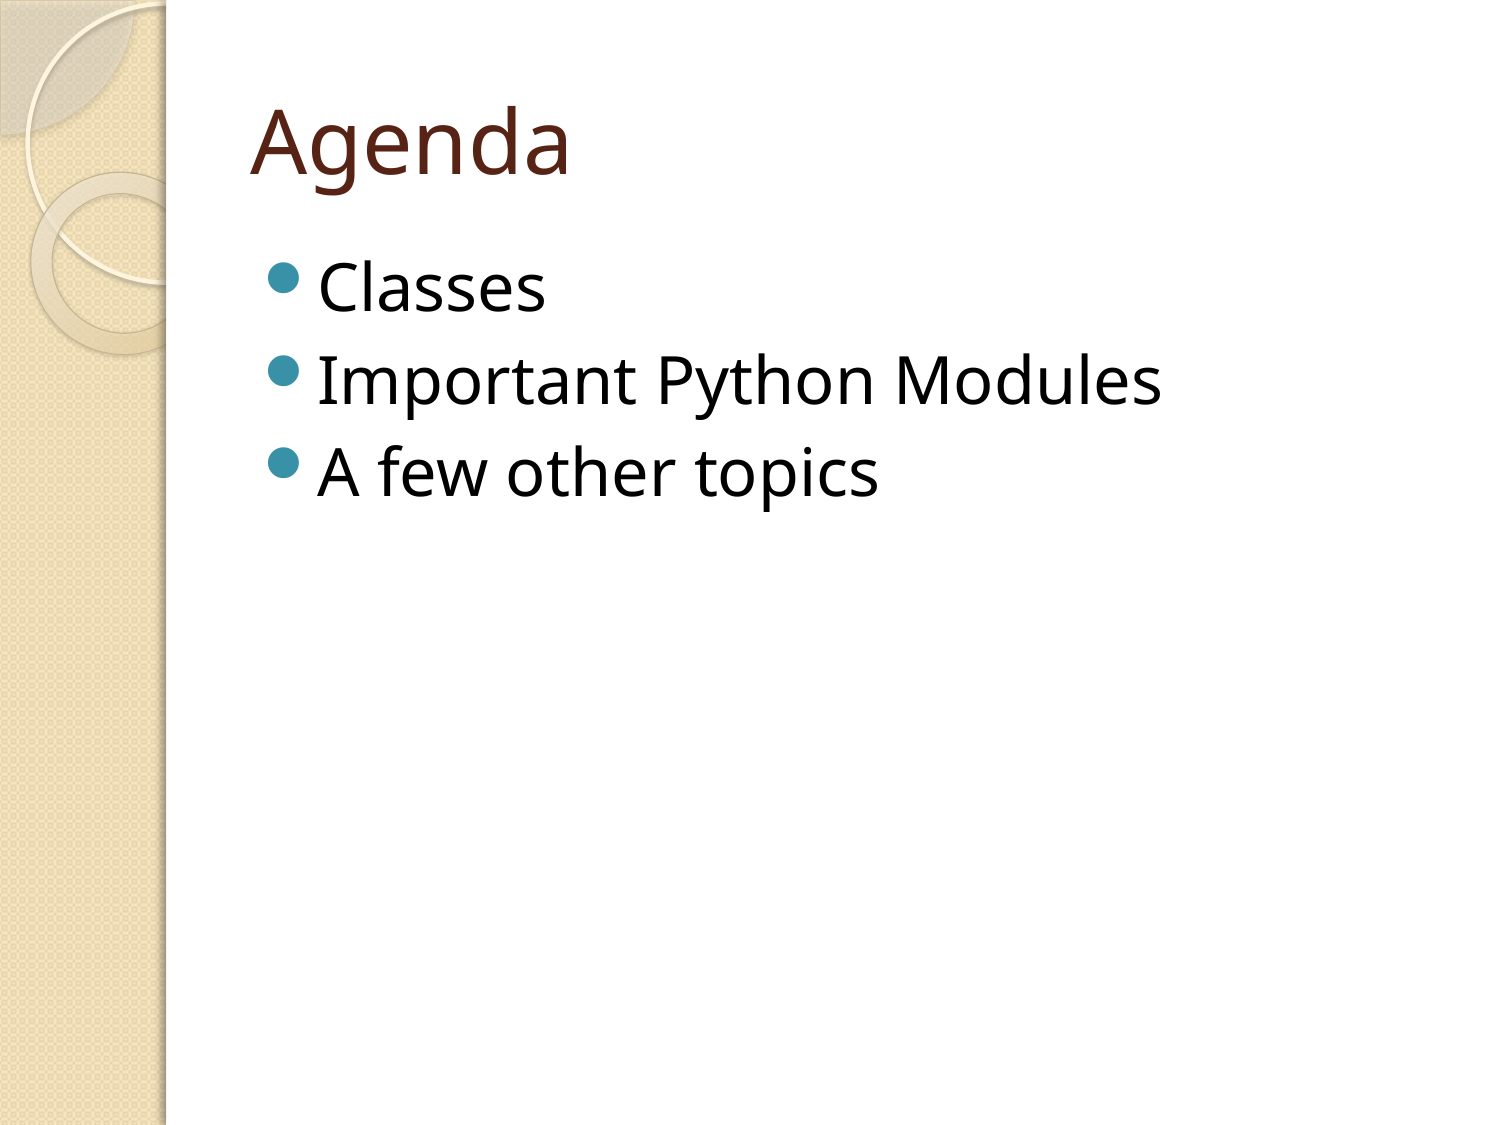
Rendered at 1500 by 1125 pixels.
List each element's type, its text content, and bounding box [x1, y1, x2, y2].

list Classes Important Python Modules A few other topics [235, 237, 1466, 1025]
title Agenda [235, 45, 1466, 233]
